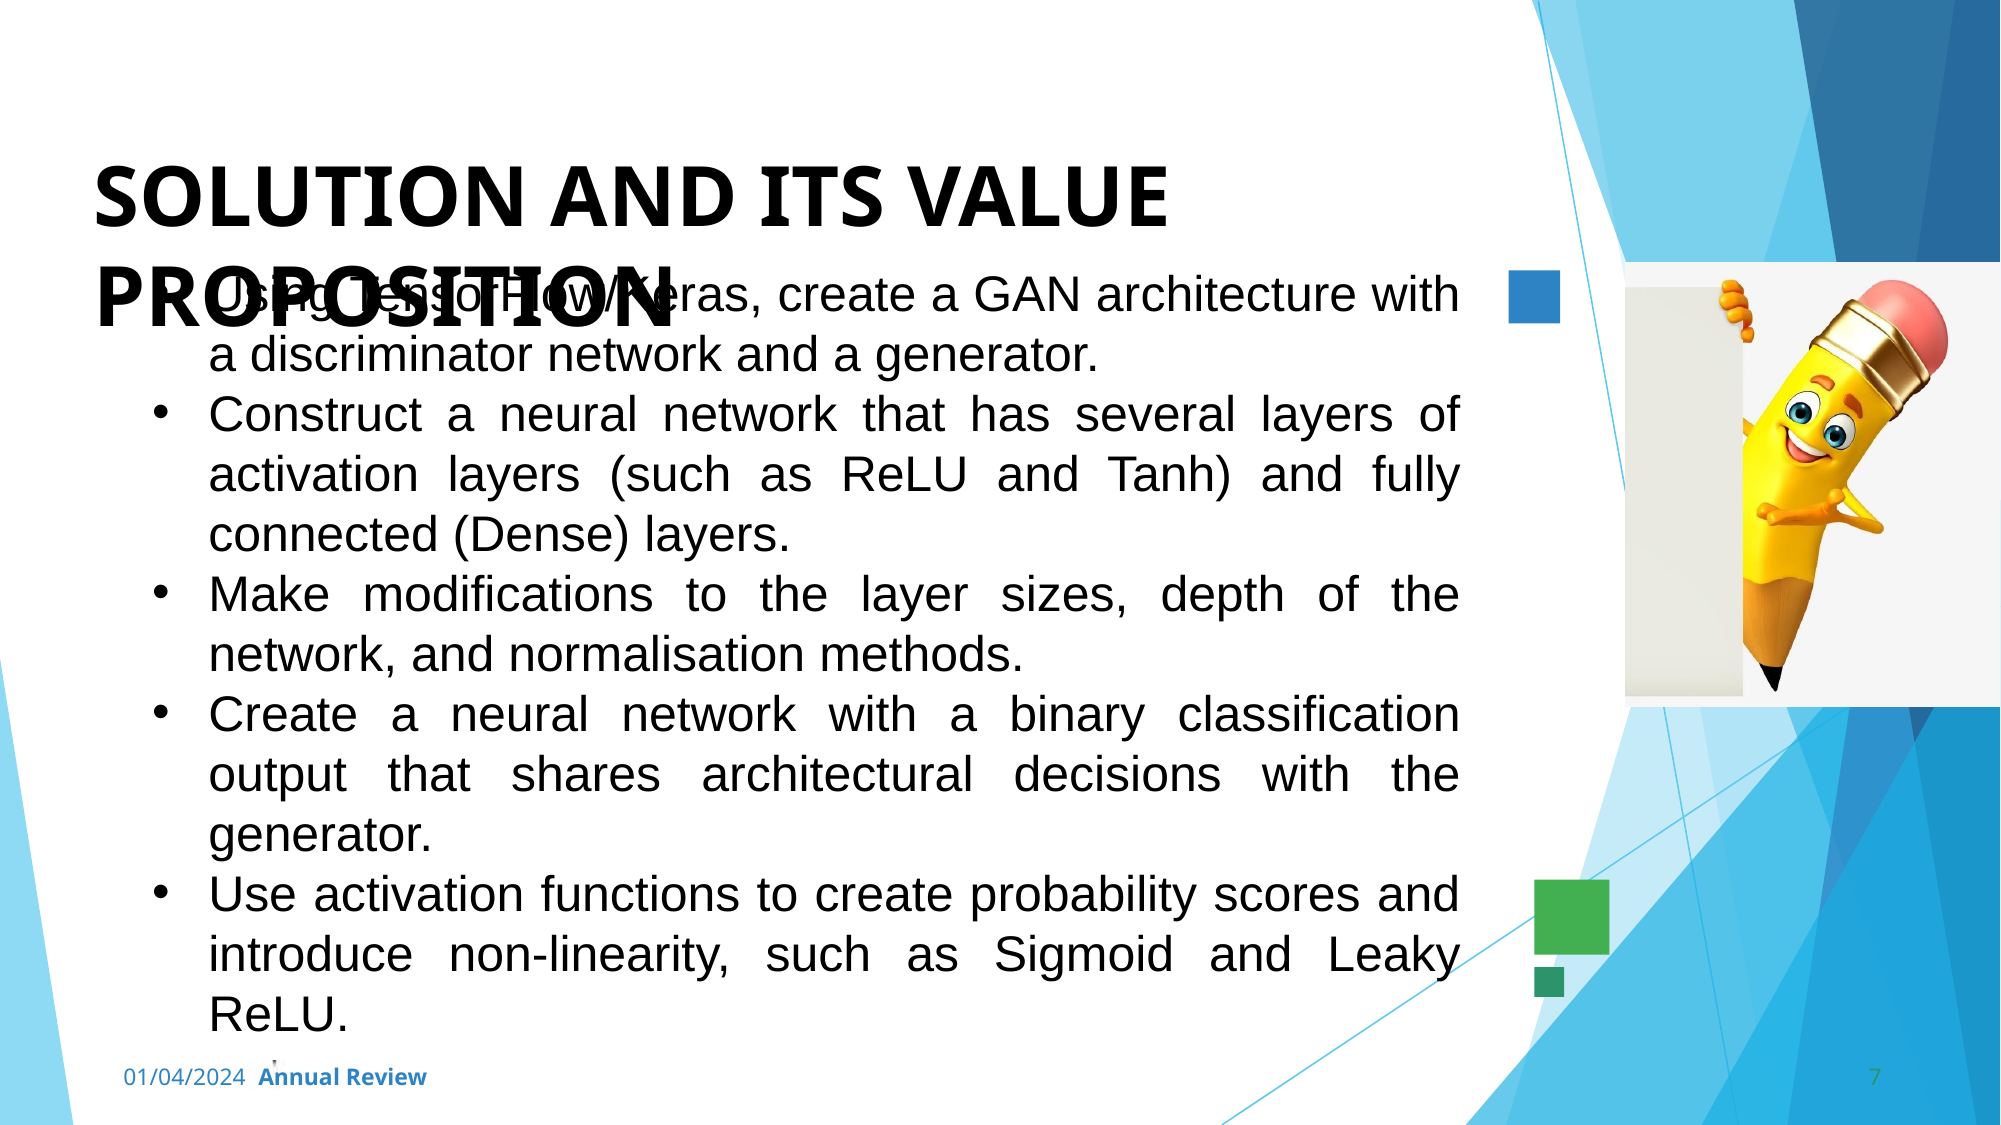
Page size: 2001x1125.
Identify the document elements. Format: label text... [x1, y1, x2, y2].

text_box [1534, 879, 1610, 955]
text_box [1534, 967, 1565, 997]
picture [110, 1060, 463, 1094]
picture [1624, 262, 2000, 707]
title SOLUTION AND ITS VALUE PROPOSITION [91, 140, 1694, 343]
slide_number ‹#› [1862, 1061, 1888, 1125]
text_box Using TensorFlow/Keras, create a GAN architecture with a discriminator network and a generator. Construct a neural network that has several layers of activation layers (such as ReLU and Tanh) and fully connected (Dense) layers. Make modifications to the layer sizes, depth of the network, and normalisation methods. Create a neural network with a binary classification output that shares architectural decisions with the generator. Use activation functions to create probability scores and introduce non-linearity, such as Sigmoid and Leaky ReLU. [62, 253, 1477, 1109]
